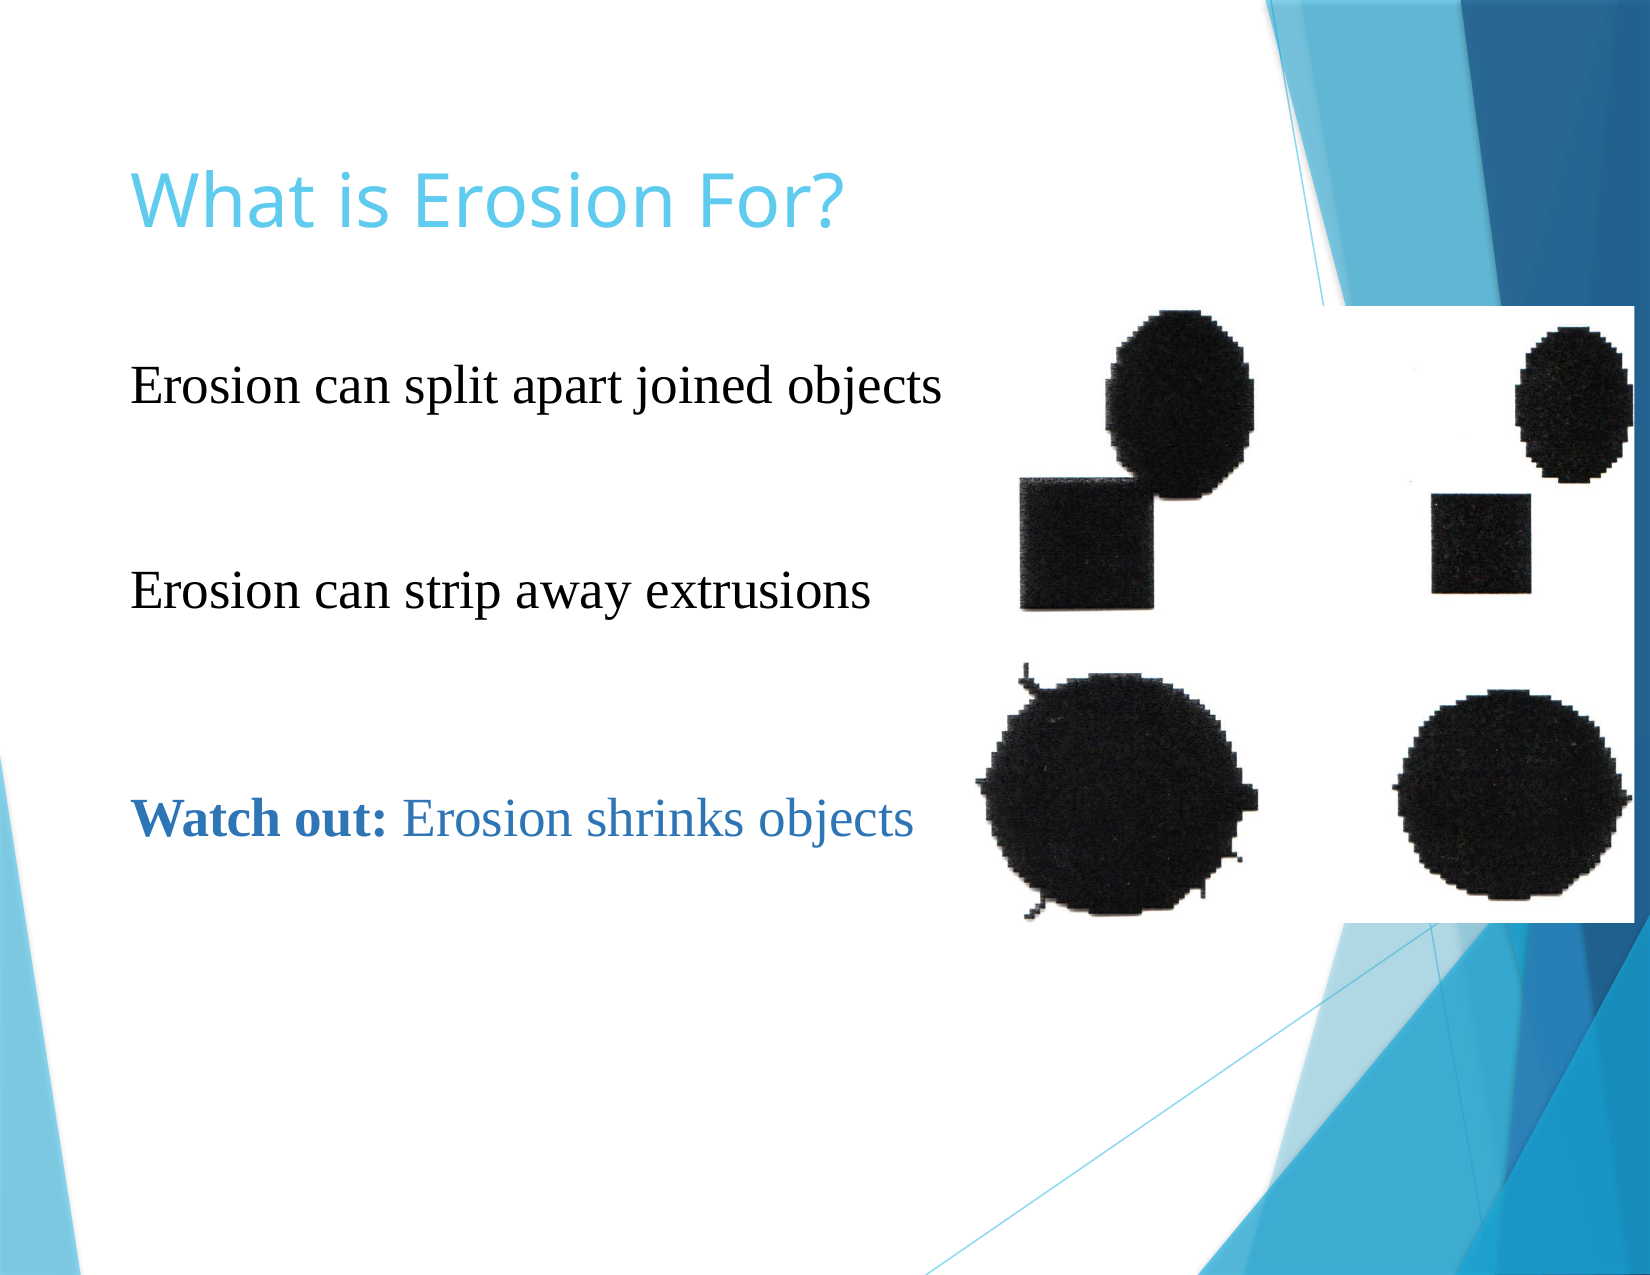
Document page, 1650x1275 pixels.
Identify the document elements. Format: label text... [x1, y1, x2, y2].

text_box [974, 306, 1635, 923]
text_box Watch out: Erosion shrinks objects [128, 779, 921, 848]
text_box Erosion can split apart joined objects Erosion can strip away extrusions [128, 346, 946, 620]
title What is Erosion For? [128, 149, 975, 366]
